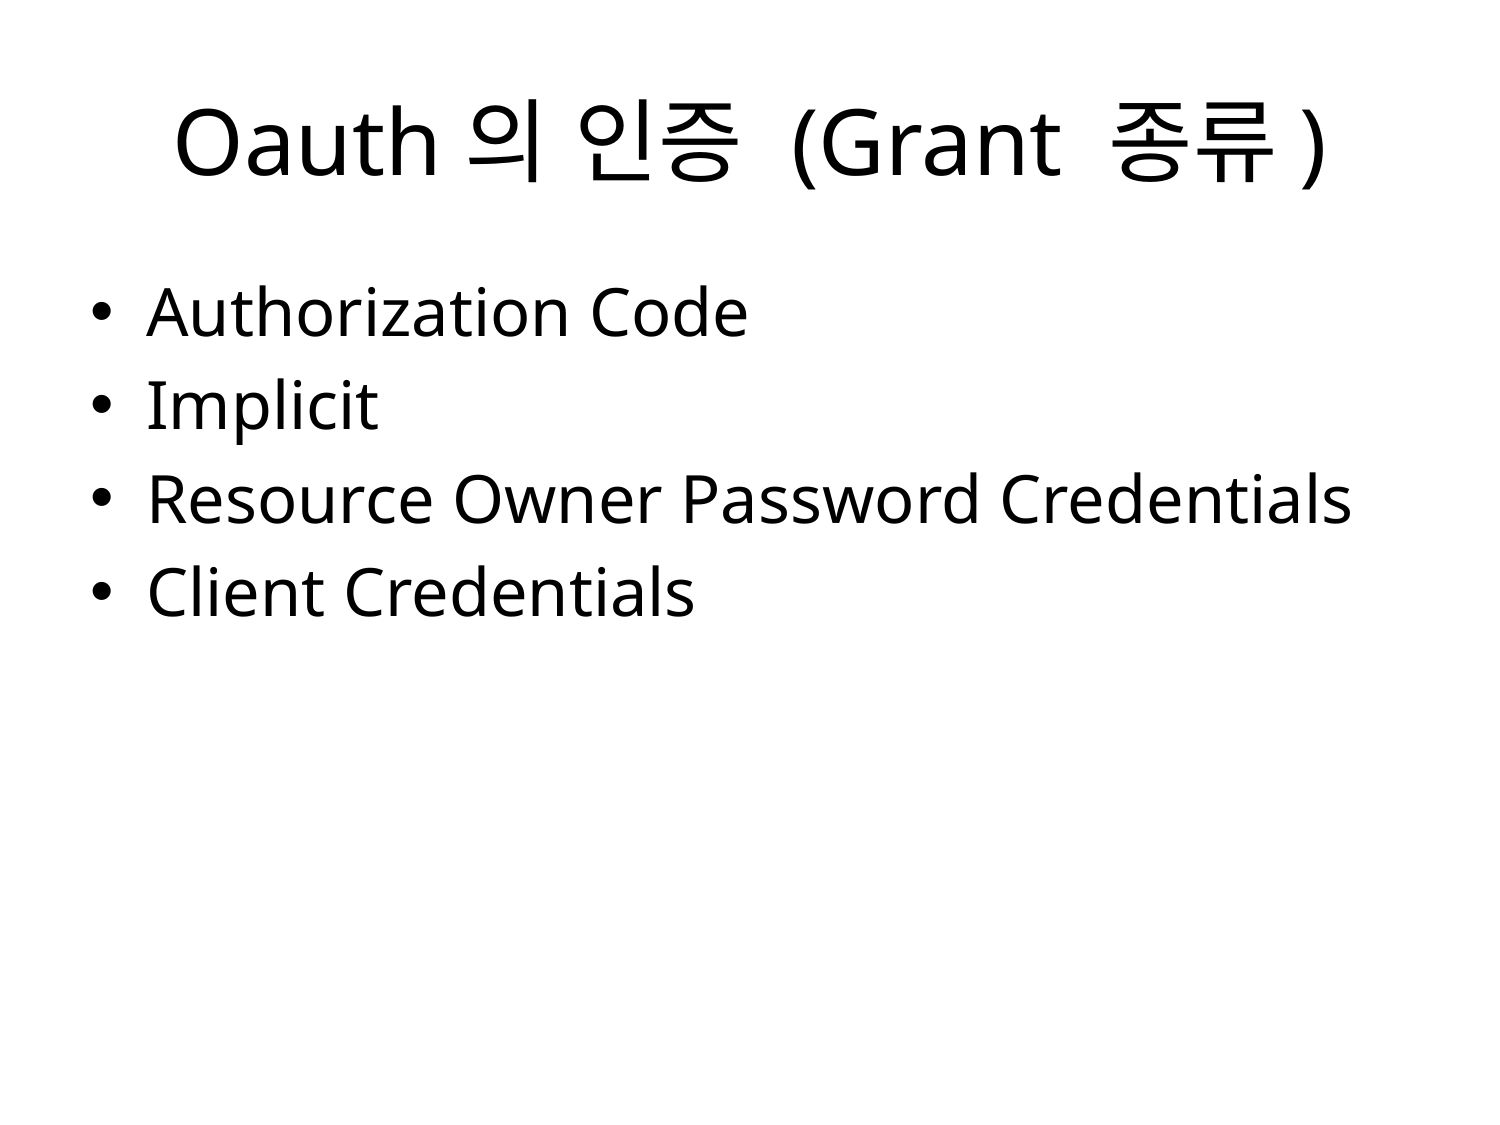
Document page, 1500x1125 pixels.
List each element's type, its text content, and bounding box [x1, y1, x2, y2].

list Authorization Code Implicit Resource Owner Password Credentials Client Credentials [75, 262, 1425, 1005]
title Oauth의 인증 (Grant 종류) [75, 45, 1425, 233]
